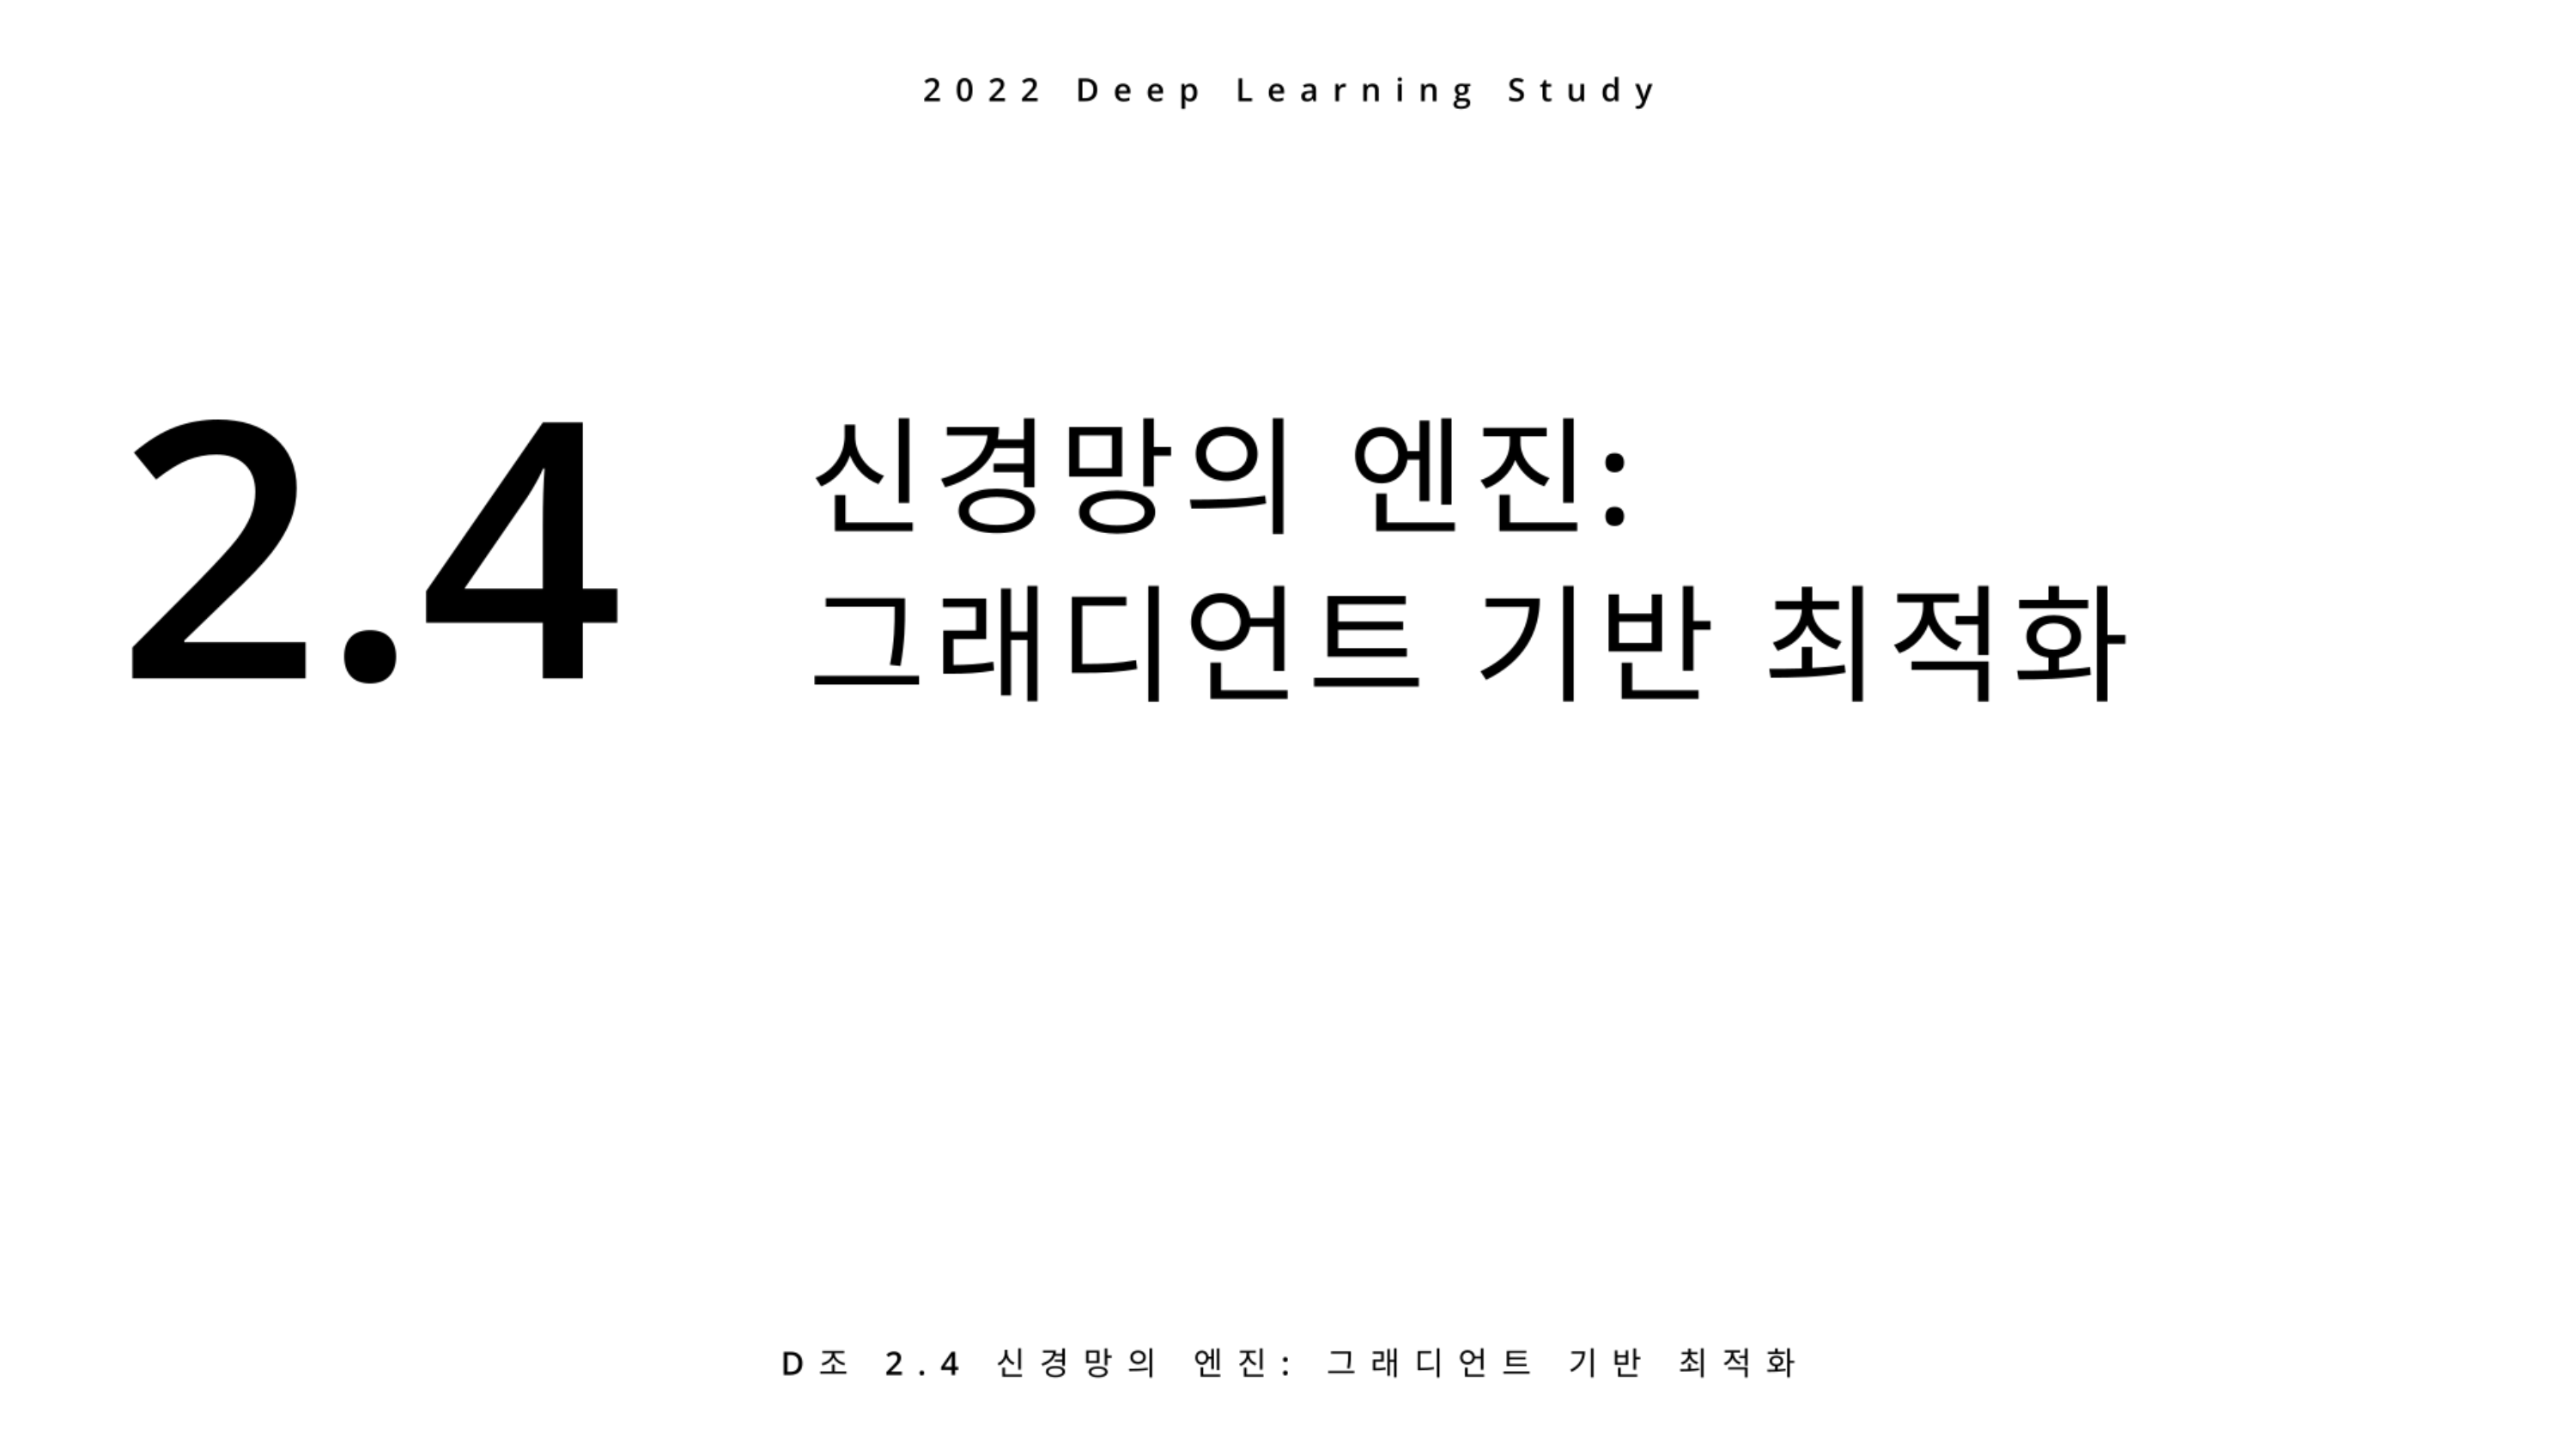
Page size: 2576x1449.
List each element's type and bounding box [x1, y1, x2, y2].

picture [501, 1334, 1810, 1400]
picture [0, 236, 786, 953]
picture [556, 60, 1668, 126]
picture [788, 361, 2190, 788]
